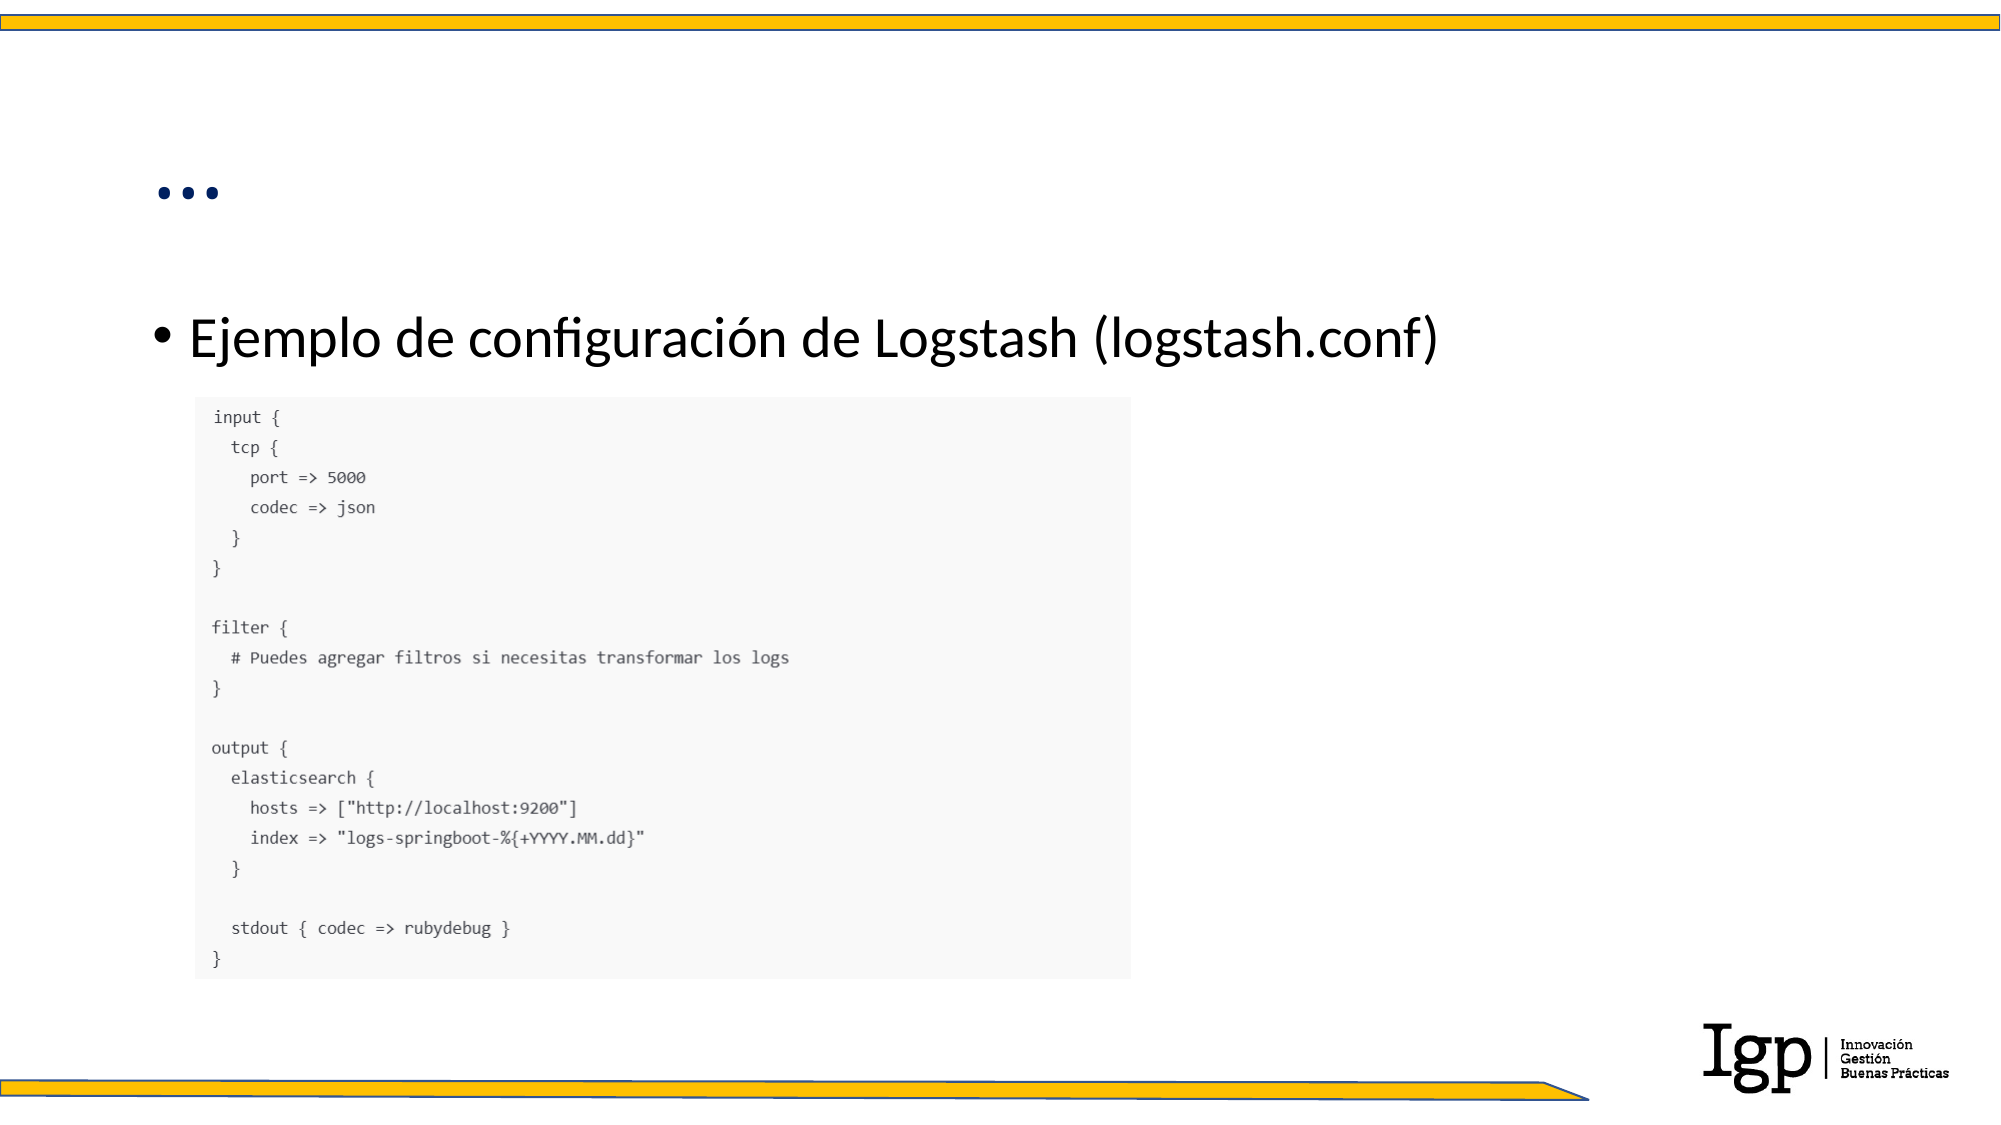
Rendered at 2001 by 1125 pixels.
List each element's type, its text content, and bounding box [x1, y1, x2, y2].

list Ejemplo de configuración de Logstash (logstash.conf) [137, 299, 1863, 1014]
picture [1693, 1016, 1964, 1101]
title … [137, 59, 1863, 278]
picture [195, 397, 1131, 979]
